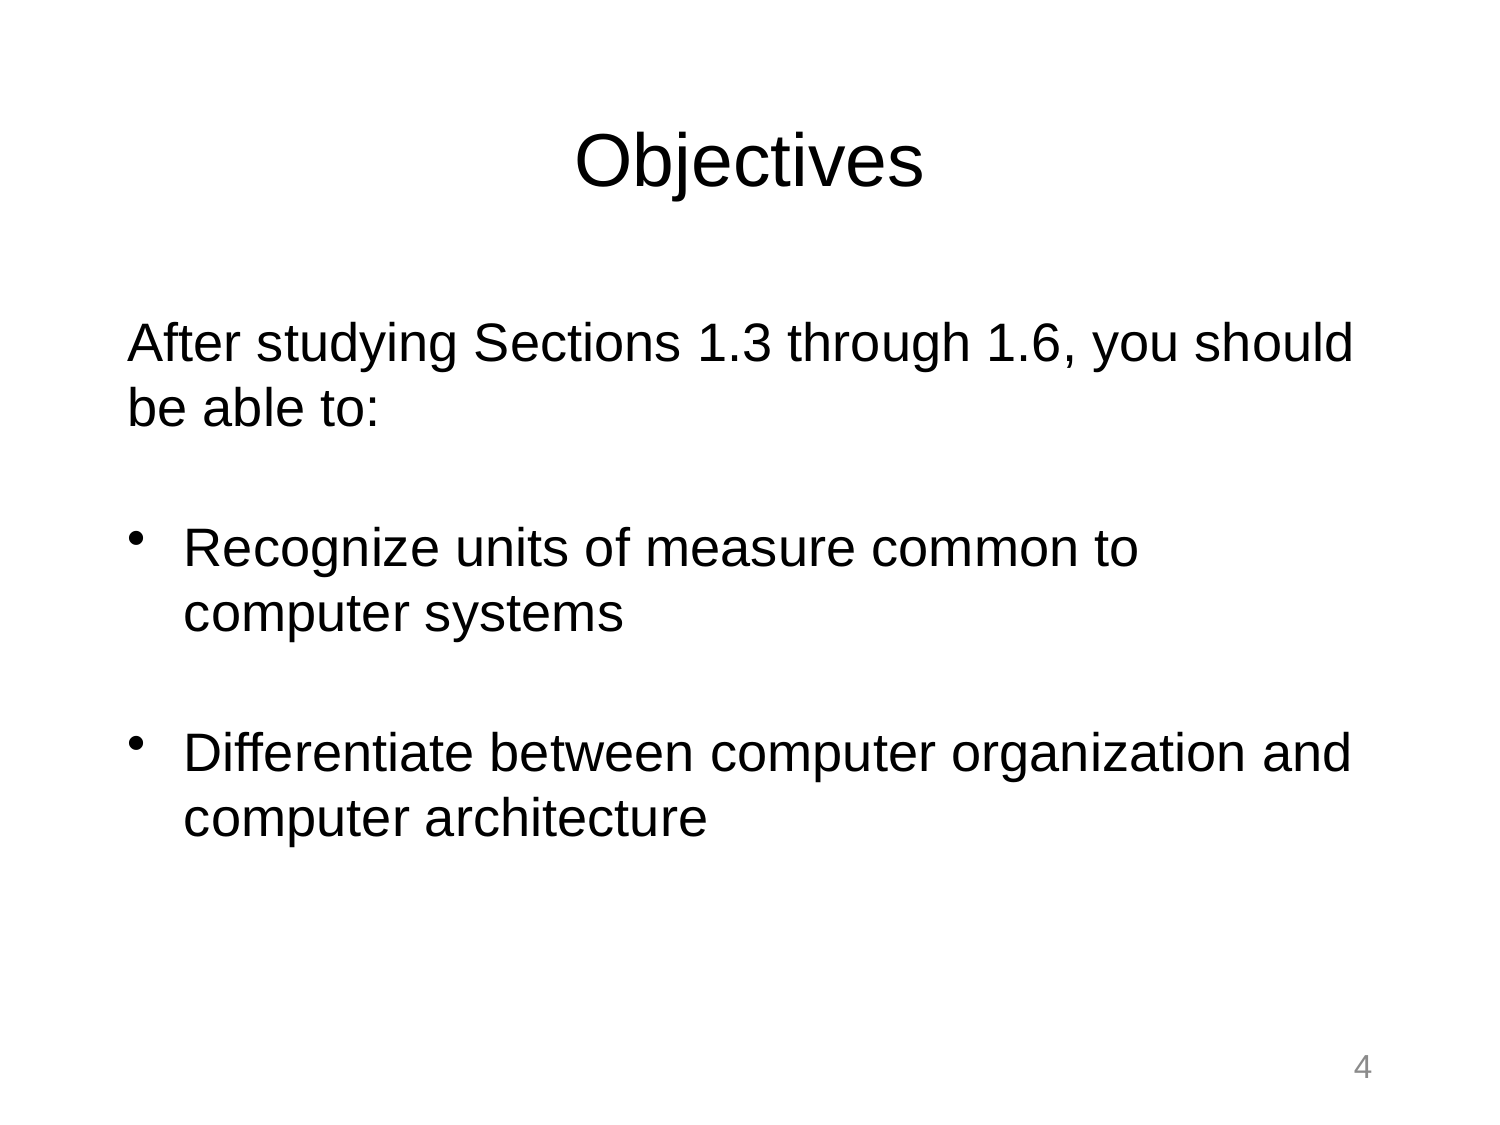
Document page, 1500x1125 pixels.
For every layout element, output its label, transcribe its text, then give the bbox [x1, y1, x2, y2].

list After studying Sections 1.3 through 1.6, you should be able to: Recognize units of measure common to computer systems Differentiate between computer organization and computer architecture [112, 299, 1388, 1001]
slide_number 4 [1074, 1037, 1388, 1113]
title Objectives [112, 62, 1388, 251]
